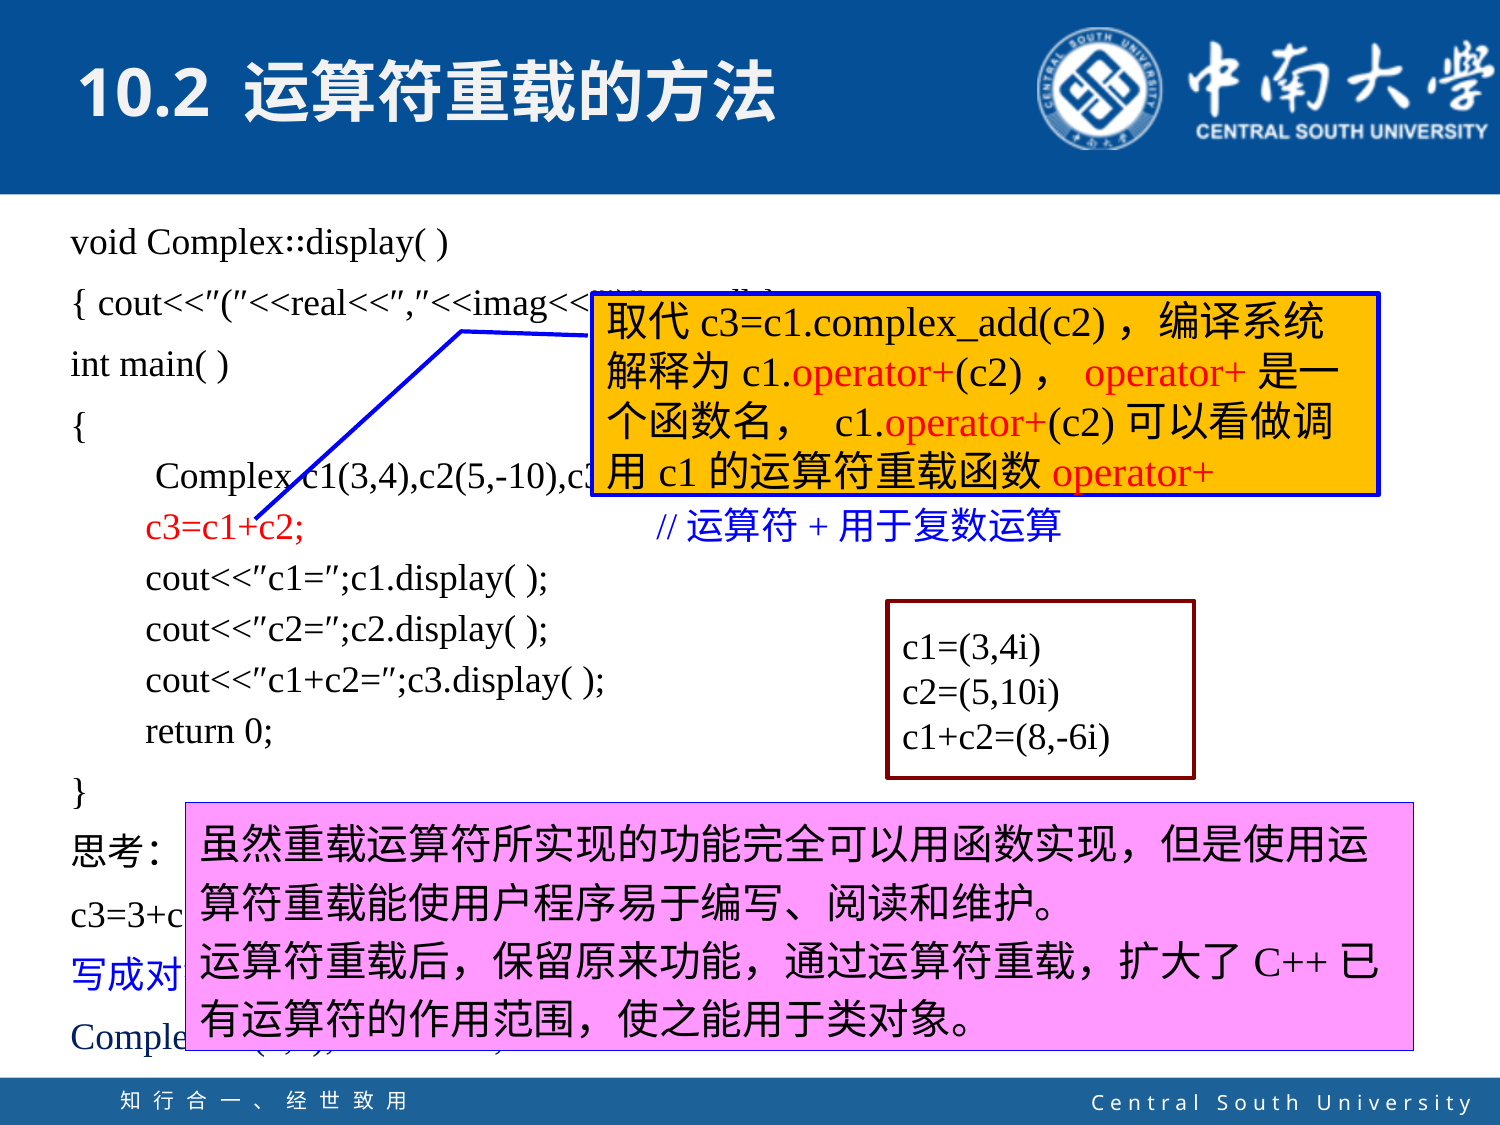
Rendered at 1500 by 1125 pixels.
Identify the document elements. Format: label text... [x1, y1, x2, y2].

text_box 取代c3=c1.complex_add(c2)，编译系统解释为c1.operator+(c2)，operator+是一个函数名， c1.operator+(c2)可以看做调用c1的运算符重载函数operator+ [592, 293, 1379, 496]
text_box 知行合一、经世致用 [105, 1080, 423, 1120]
text_box c1=(3,4i) c2=(5,10i) c1+c2=(8,-6i) [887, 600, 1195, 778]
picture [1030, 25, 1500, 155]
text_box Central South University [1076, 1082, 1486, 1123]
text_box 虽然重载运算符所实现的功能完全可以用函数实现，但是使用运算符重载能使用户程序易于编写、阅读和维护。 运算符重载后，保留原来功能，通过运算符重载，扩大了C++已有运算符的作用范围，使之能用于类对象。 [185, 802, 1414, 1051]
text_box void Complex∷display( ) { cout<<″(″<<real<<″,″<<imag<<″i)″<<endl;} int main( ) { Complex c1(3,4),c2(5,-10),c3; c3=c1+c2; //运算符+用于复数运算 cout<<″c1=″;c1.display( ); cout<<″c2=″;c2.display( ); cout<<″c1+c2=″;c3.display( ); return 0; } 思考： c3=3+c2; //错误，与形参类型不匹配 写成对象形式： Complex c4(3,0); c3=c4+c2; [19, 148, 1395, 1074]
text_box [0, 1077, 1500, 1125]
